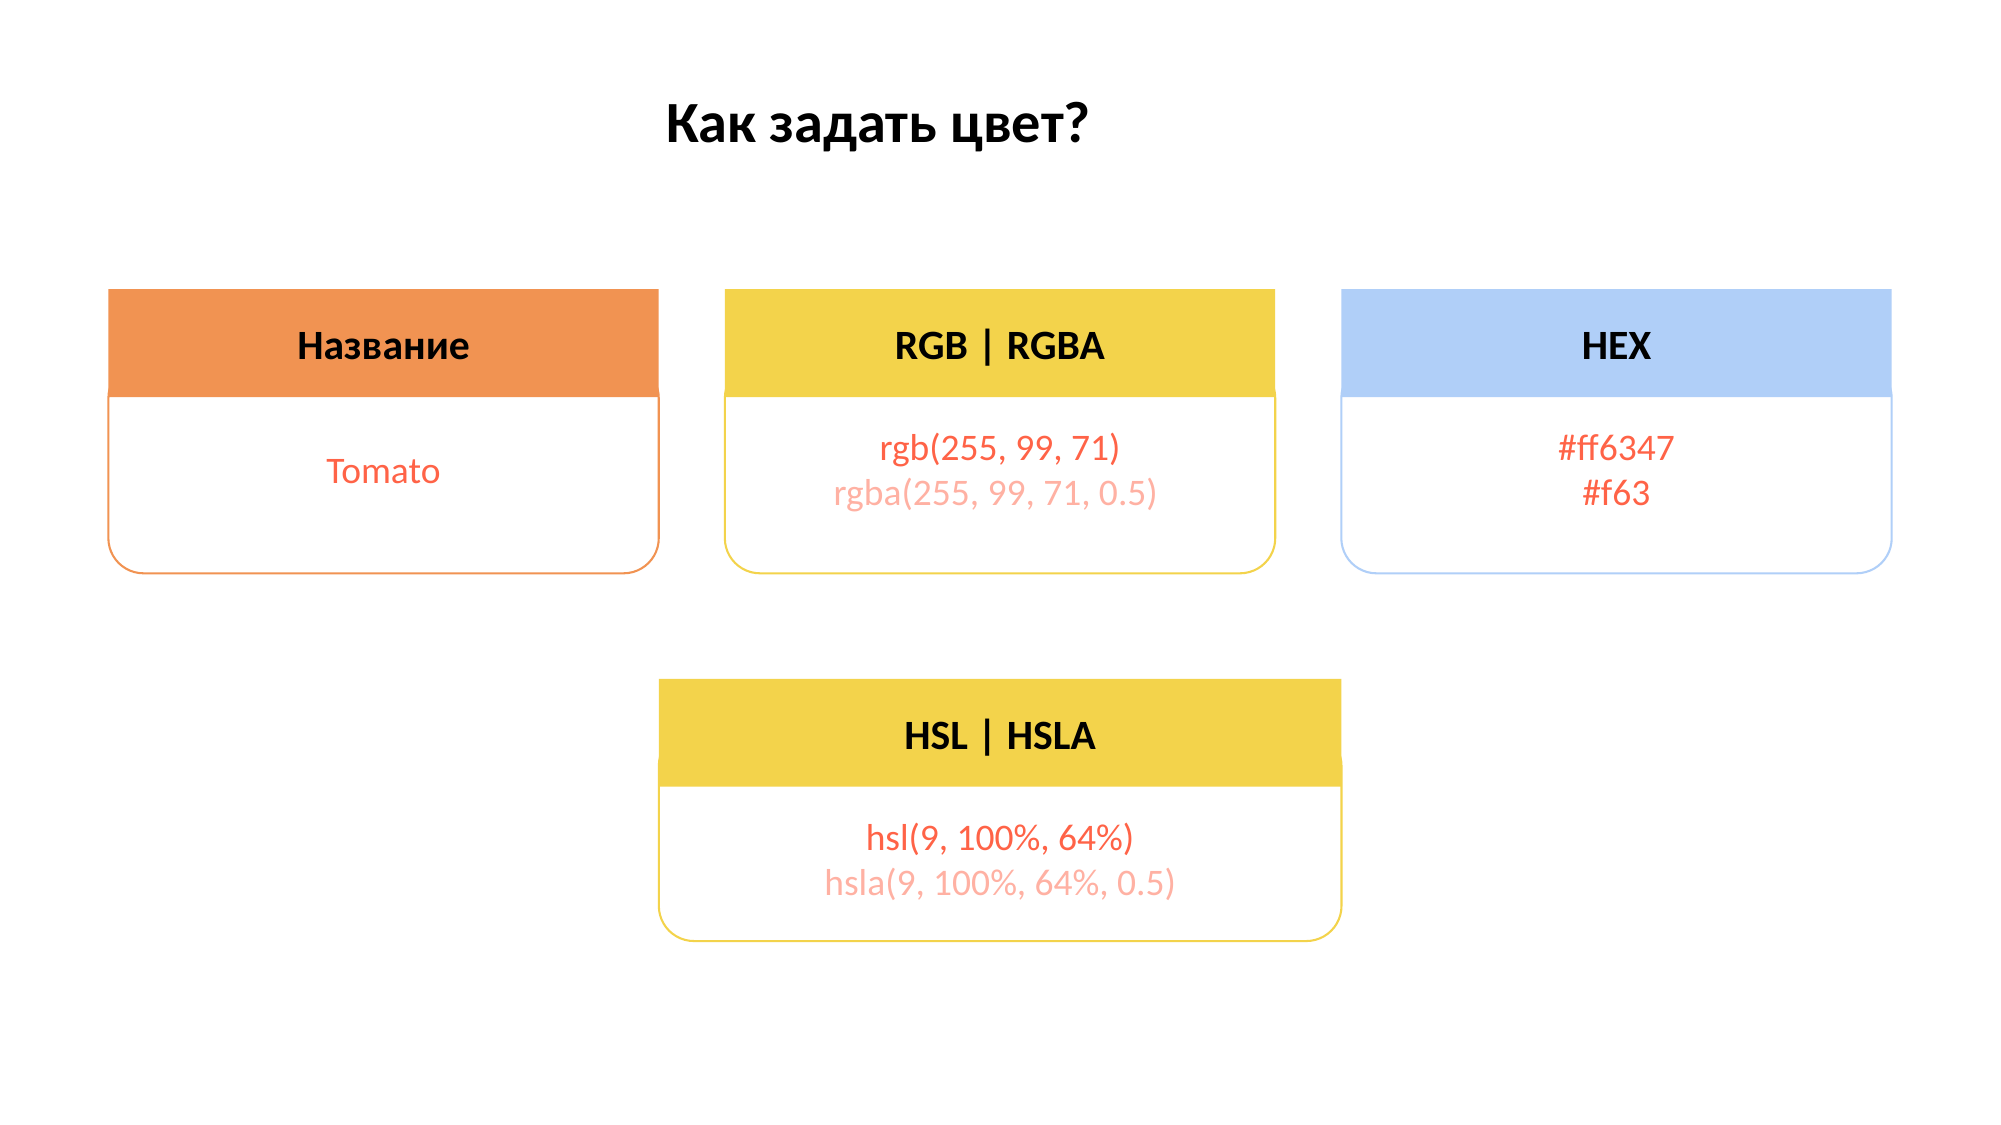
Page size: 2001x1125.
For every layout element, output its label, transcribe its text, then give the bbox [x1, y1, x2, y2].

text_box Tomato [107, 398, 660, 575]
text_box HSL | HSLA [658, 678, 1342, 788]
text_box rgb(255, 99, 71) rgba(255, 99, 71, 0.5) [723, 393, 1277, 575]
text_box hsl(9, 100%, 64%) hsla(9, 100%, 64%, 0.5) [657, 759, 1343, 943]
text_box Название [107, 288, 660, 398]
text_box #ff6347 #f63 [1340, 398, 1893, 575]
text_box HEX [1340, 288, 1893, 398]
text_box Как задать цвет? [658, 84, 1342, 155]
text_box RGB | RGBA [724, 288, 1276, 398]
